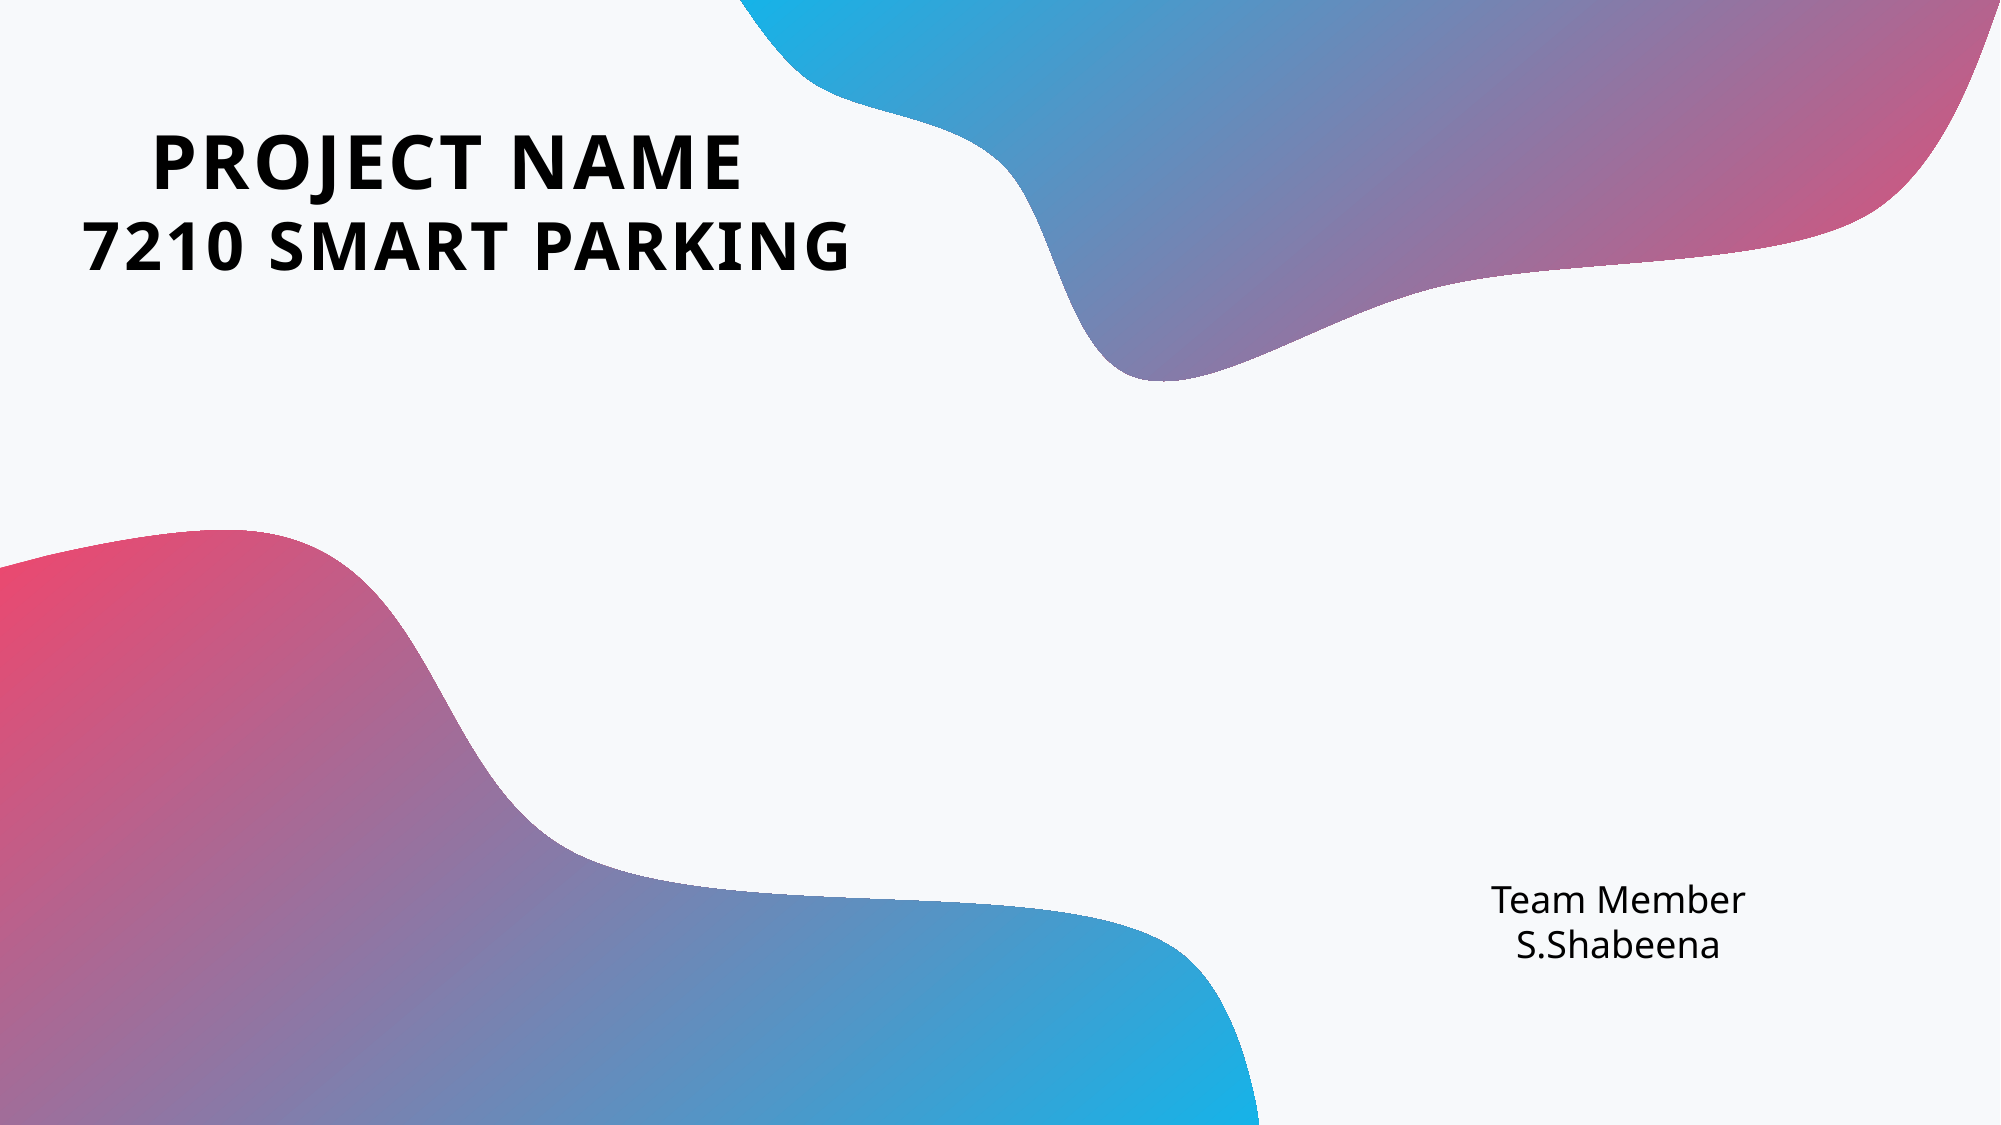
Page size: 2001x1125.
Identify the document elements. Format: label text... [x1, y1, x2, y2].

title PROJECT NAME 7210 SMART PARKING [0, 117, 1662, 426]
text_box Team Member S.Shabeena [1268, 869, 1969, 1019]
